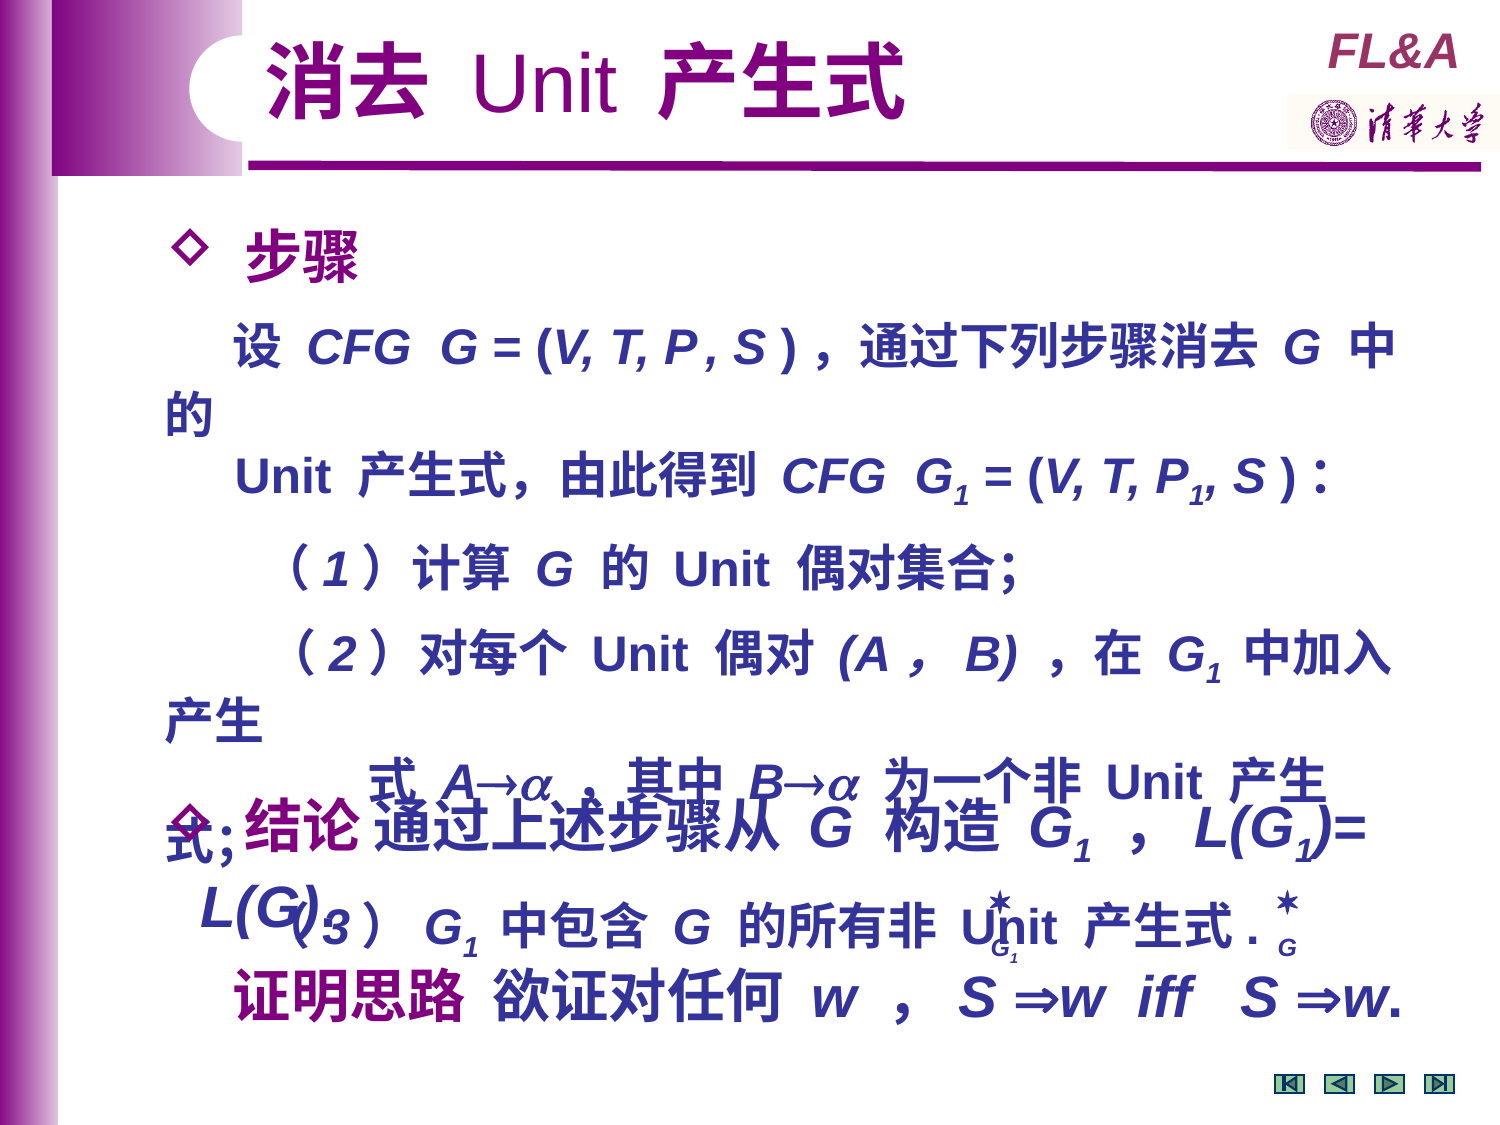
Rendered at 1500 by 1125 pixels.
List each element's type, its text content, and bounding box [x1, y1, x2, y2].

text_box [1374, 1074, 1405, 1093]
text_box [149, 781, 1500, 970]
picture [1287, 94, 1500, 149]
text_box [1274, 1074, 1305, 1093]
text_box [1324, 1074, 1355, 1093]
text_box [1424, 1074, 1455, 1093]
text_box 步骤 设 CFG G = (V, T, P , S )，通过下列步骤消去 G 中的 Unit 产生式，由此得到 CFG G1 = (V, T, P1, S )： （1）计算 G 的 Unit 偶对集合； （2）对每个 Unit 偶对 (A，B) ，在 G1 中加入产生 式 A ，其中 B 为一个非 Unit 产生式； （3）G1 中包含 G 的所有非 Unit 产生式. [149, 212, 1438, 781]
text_box 消去 Unit 产生式 [249, 37, 975, 138]
